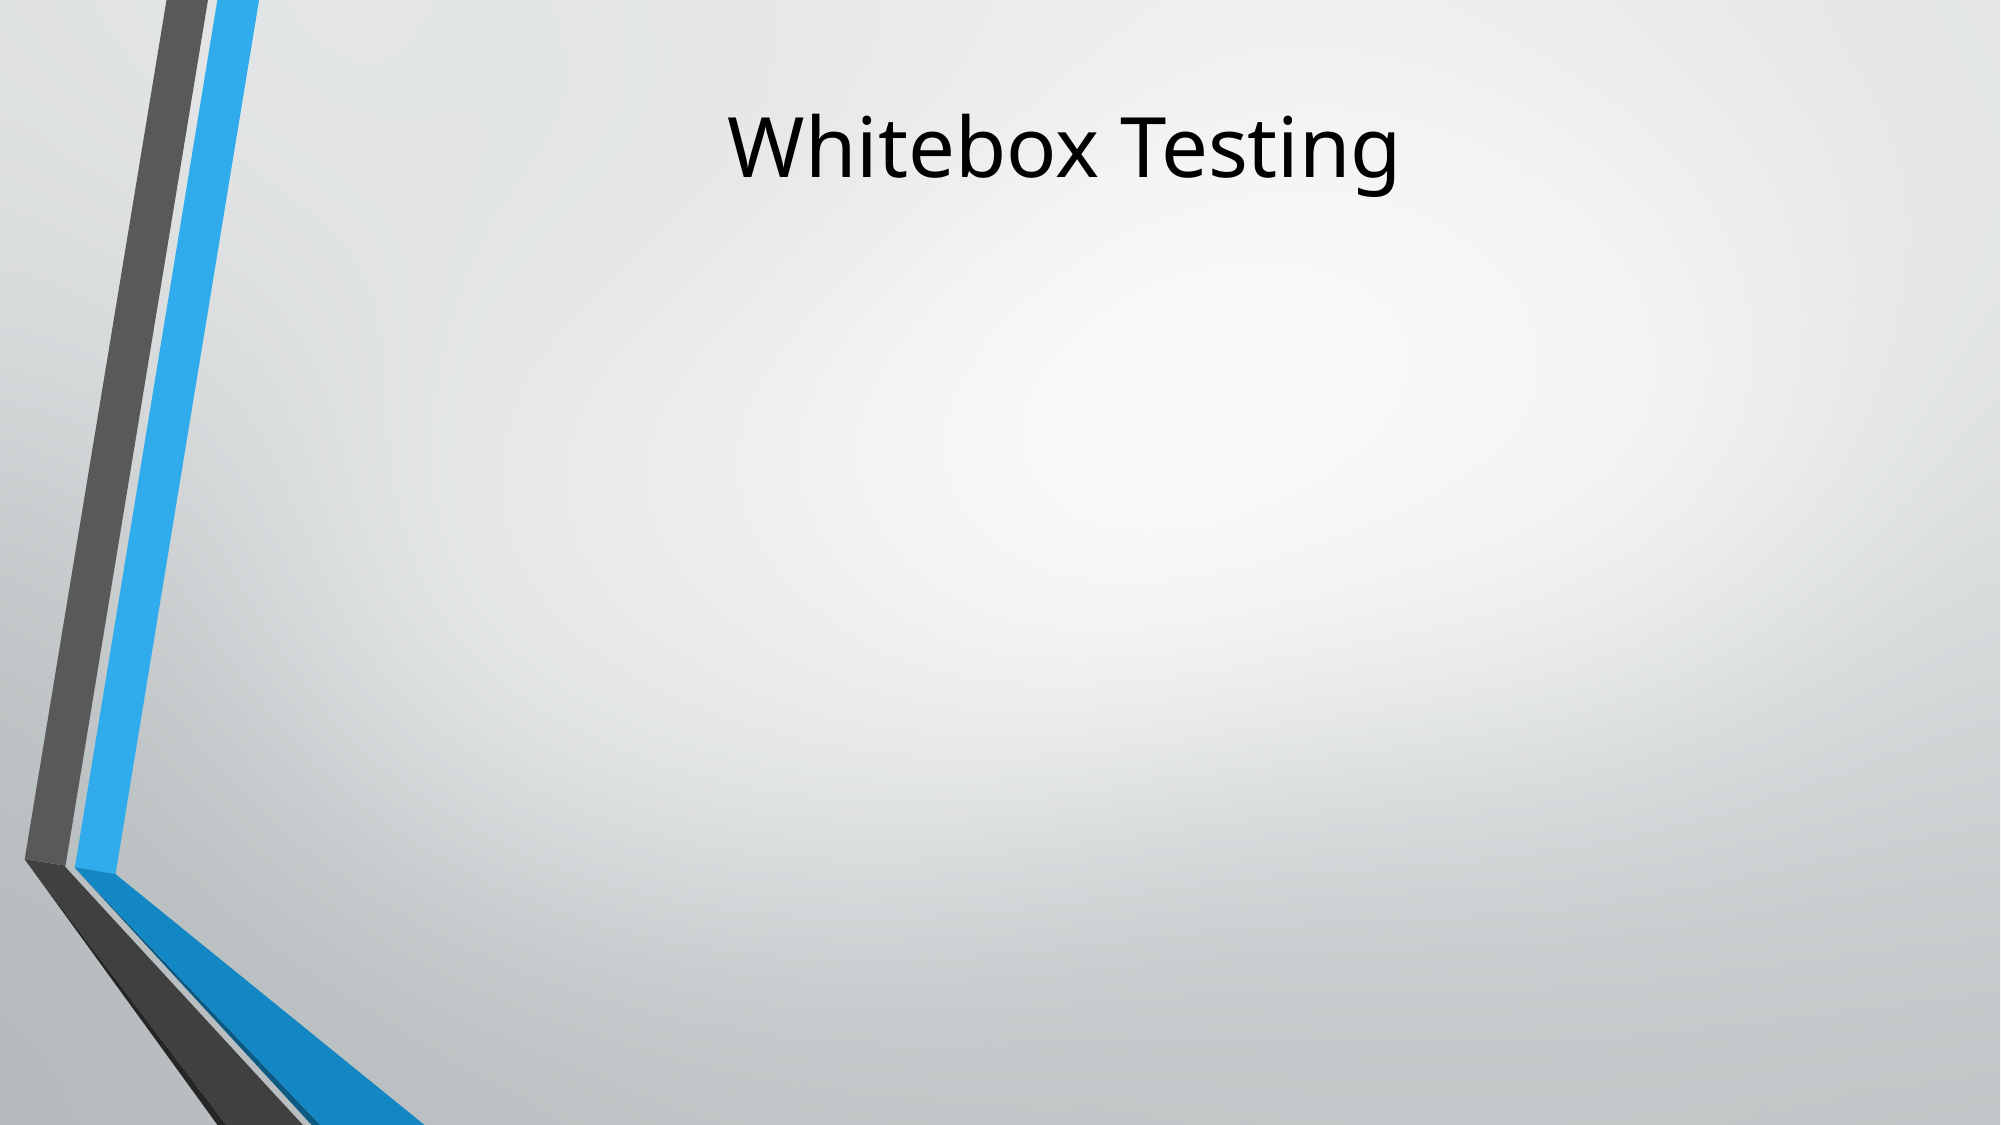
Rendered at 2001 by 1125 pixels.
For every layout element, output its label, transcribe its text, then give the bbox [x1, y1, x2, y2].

title Whitebox Testing [243, 0, 1887, 288]
